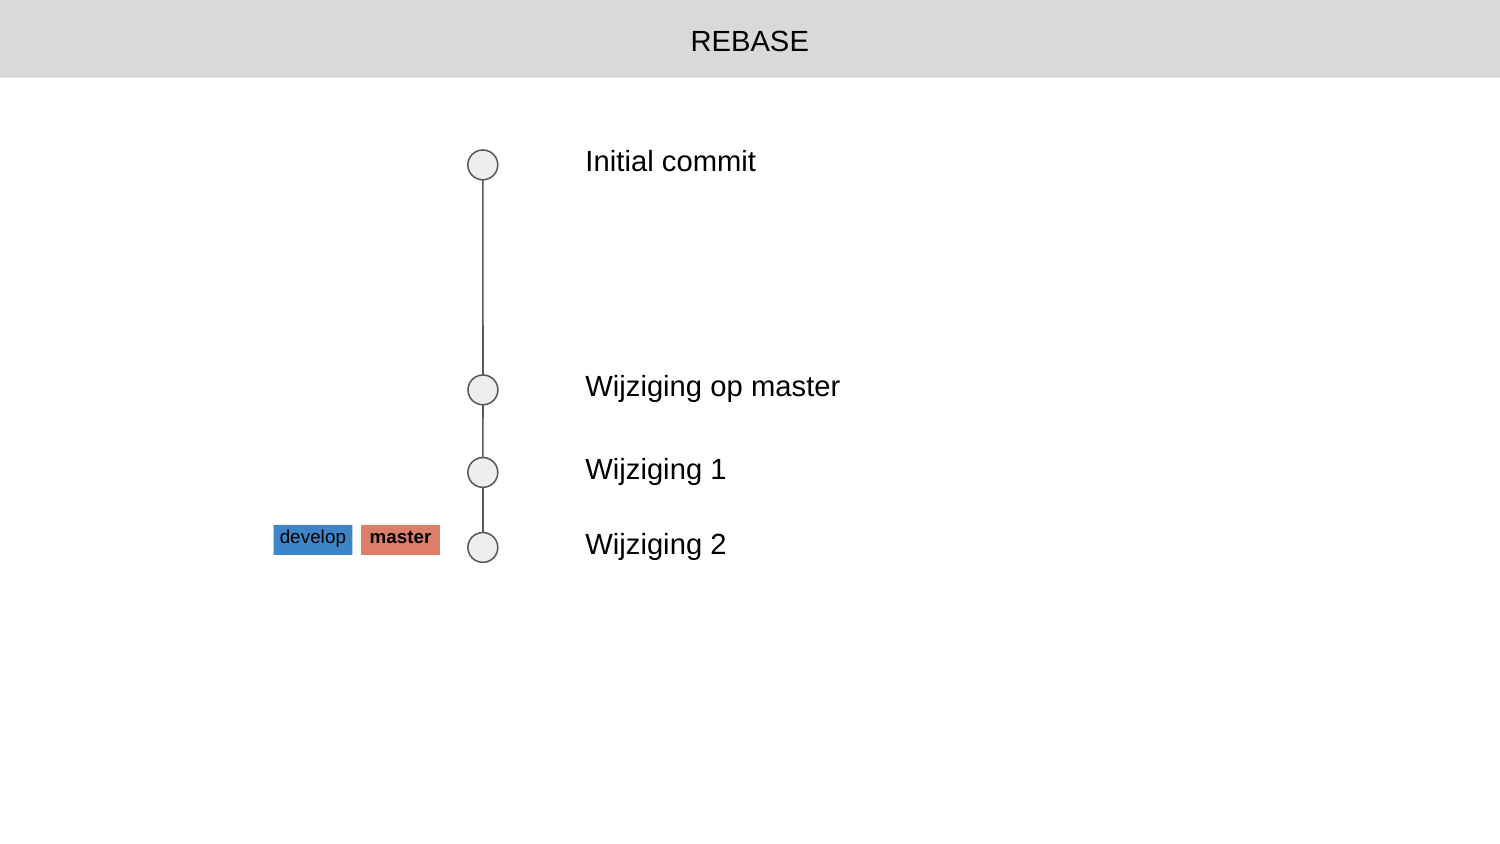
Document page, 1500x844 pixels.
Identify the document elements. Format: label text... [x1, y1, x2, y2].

text_box Wijziging op master [585, 367, 863, 413]
text_box Wijziging 2 [585, 524, 766, 570]
text_box [467, 375, 498, 405]
text_box [467, 458, 498, 488]
text_box Wijziging 1 [585, 449, 766, 495]
text_box master [361, 524, 440, 555]
text_box develop [273, 524, 353, 555]
text_box [467, 533, 498, 563]
text_box REBASE [0, 0, 1500, 78]
text_box [467, 149, 498, 180]
text_box Initial commit [585, 142, 766, 188]
